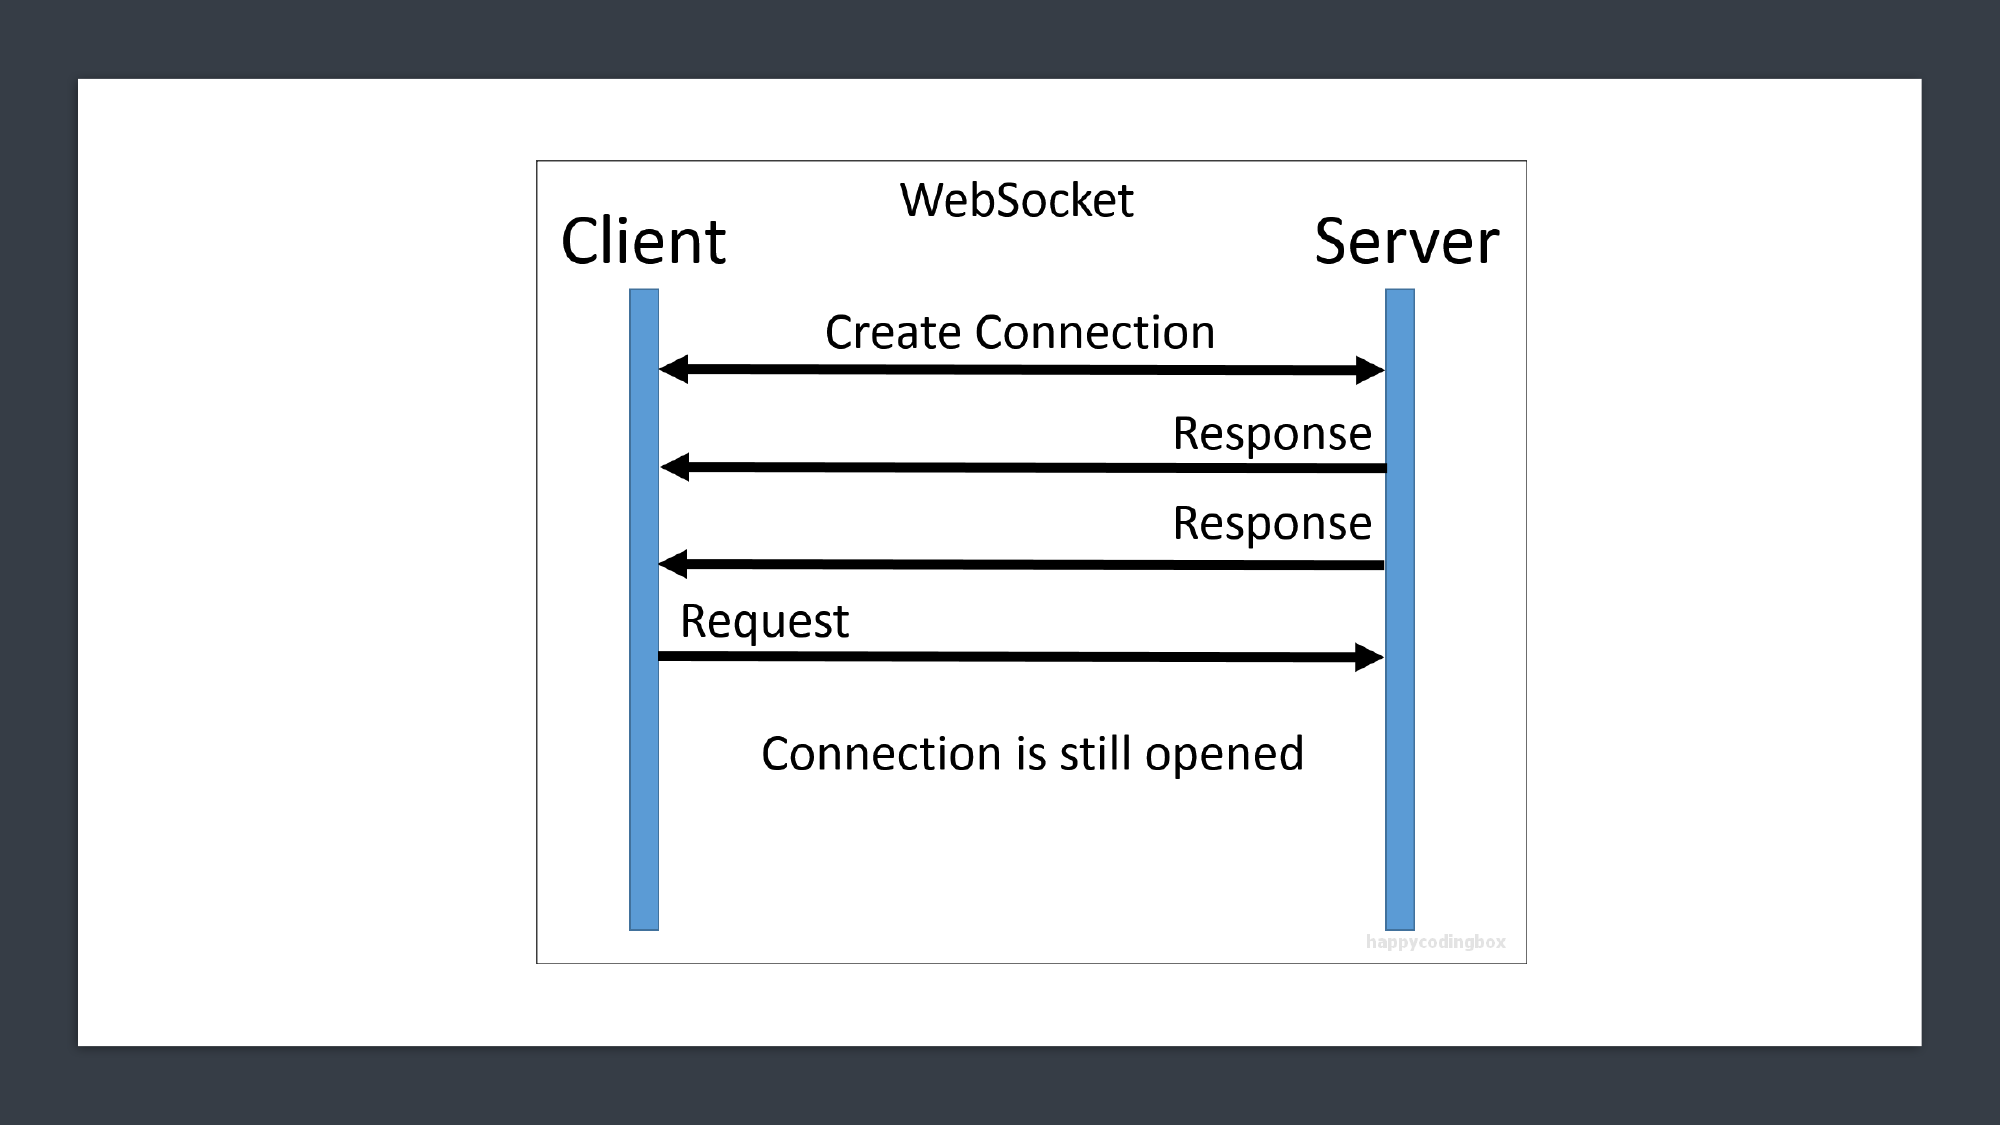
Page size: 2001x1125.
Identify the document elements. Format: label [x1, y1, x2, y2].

text_box [77, 77, 1923, 1048]
text_box [0, 0, 2000, 1125]
picture [536, 160, 1528, 965]
